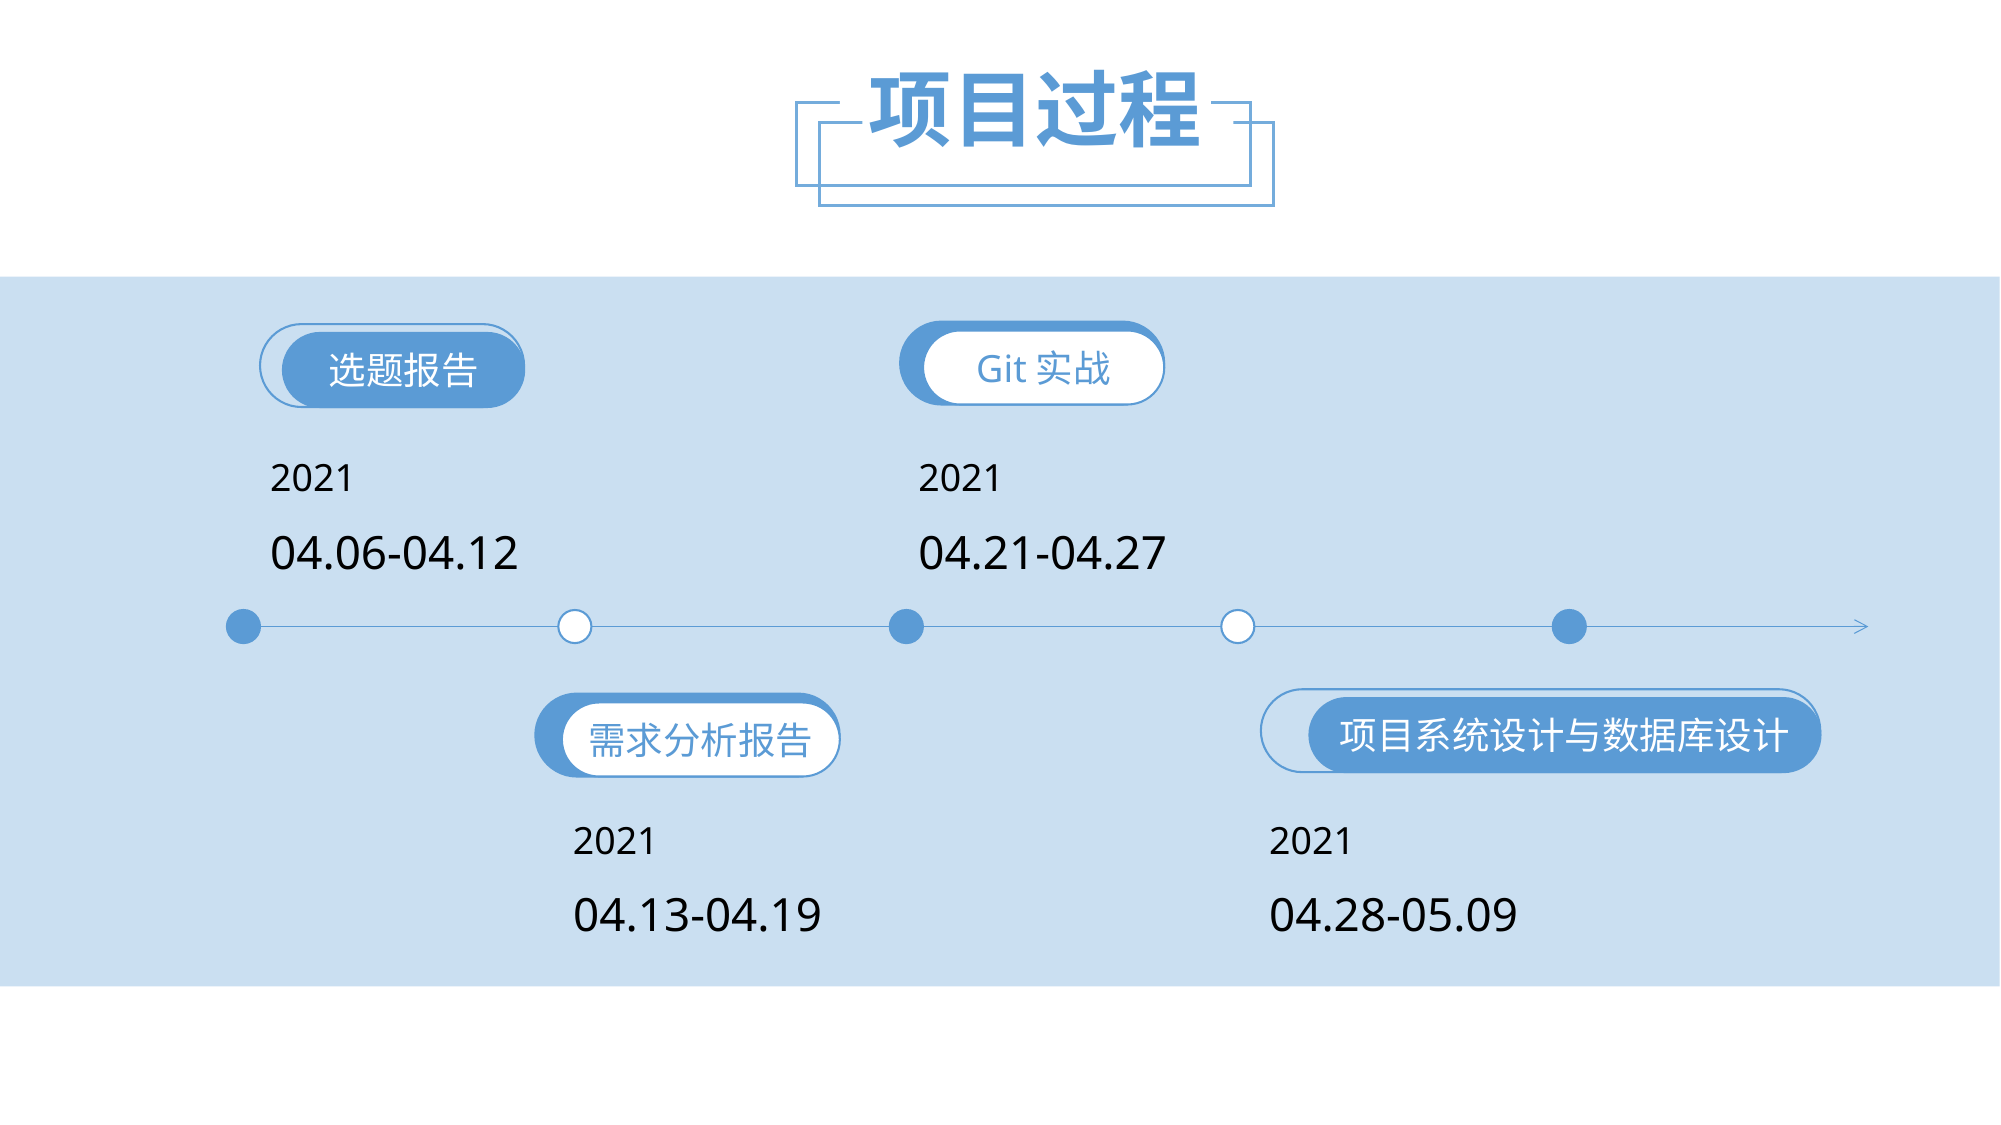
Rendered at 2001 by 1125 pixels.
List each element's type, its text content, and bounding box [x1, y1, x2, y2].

text_box [1551, 627, 1587, 645]
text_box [535, 693, 840, 777]
text_box 04.06-04.12 [255, 516, 626, 586]
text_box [900, 321, 1165, 405]
text_box 2021 [903, 447, 1042, 507]
text_box [0, 276, 2000, 987]
text_box [888, 608, 924, 626]
text_box [557, 608, 593, 626]
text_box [259, 324, 525, 407]
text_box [1260, 689, 1821, 773]
text_box 04.13-04.19 [558, 878, 929, 949]
text_box 04.28-05.09 [1254, 878, 1625, 949]
text_box [225, 608, 261, 645]
text_box 04.21-04.27 [903, 516, 1274, 586]
text_box [1551, 608, 1587, 626]
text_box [765, 42, 1306, 206]
text_box [888, 627, 924, 645]
text_box [1220, 627, 1256, 645]
text_box 2021 [255, 447, 394, 507]
text_box 2021 [558, 809, 697, 870]
text_box [557, 627, 593, 645]
text_box 2021 [1254, 809, 1393, 870]
text_box [1220, 608, 1256, 626]
